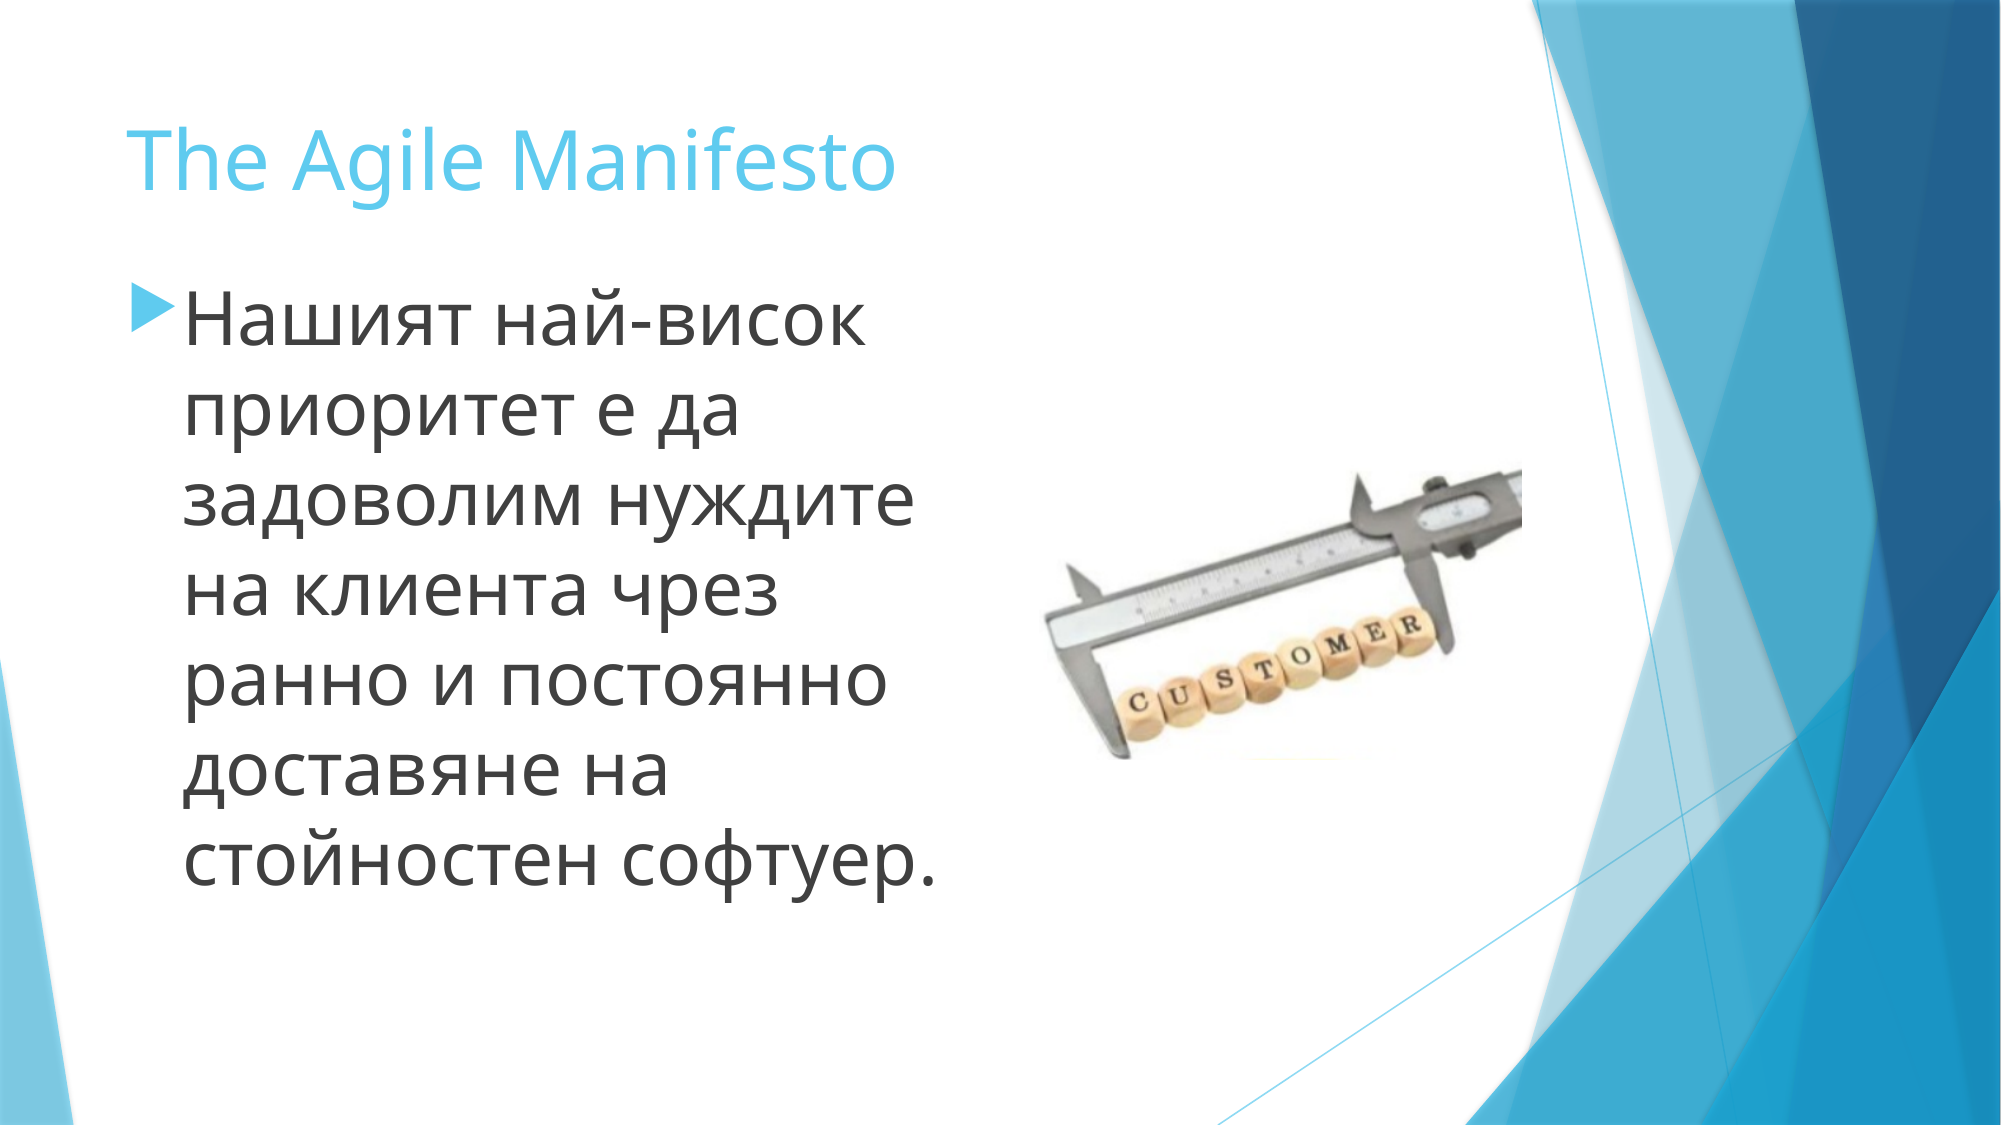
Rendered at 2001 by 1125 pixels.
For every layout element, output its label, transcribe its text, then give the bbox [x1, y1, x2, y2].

list Нашият най-висок приоритет е да задоволим нуждите на клиента чрез ранно и постоянно доставяне на стойностен софтуер. [111, 262, 1002, 992]
title The Agile Manifesto [111, 99, 1522, 317]
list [1039, 454, 1522, 761]
